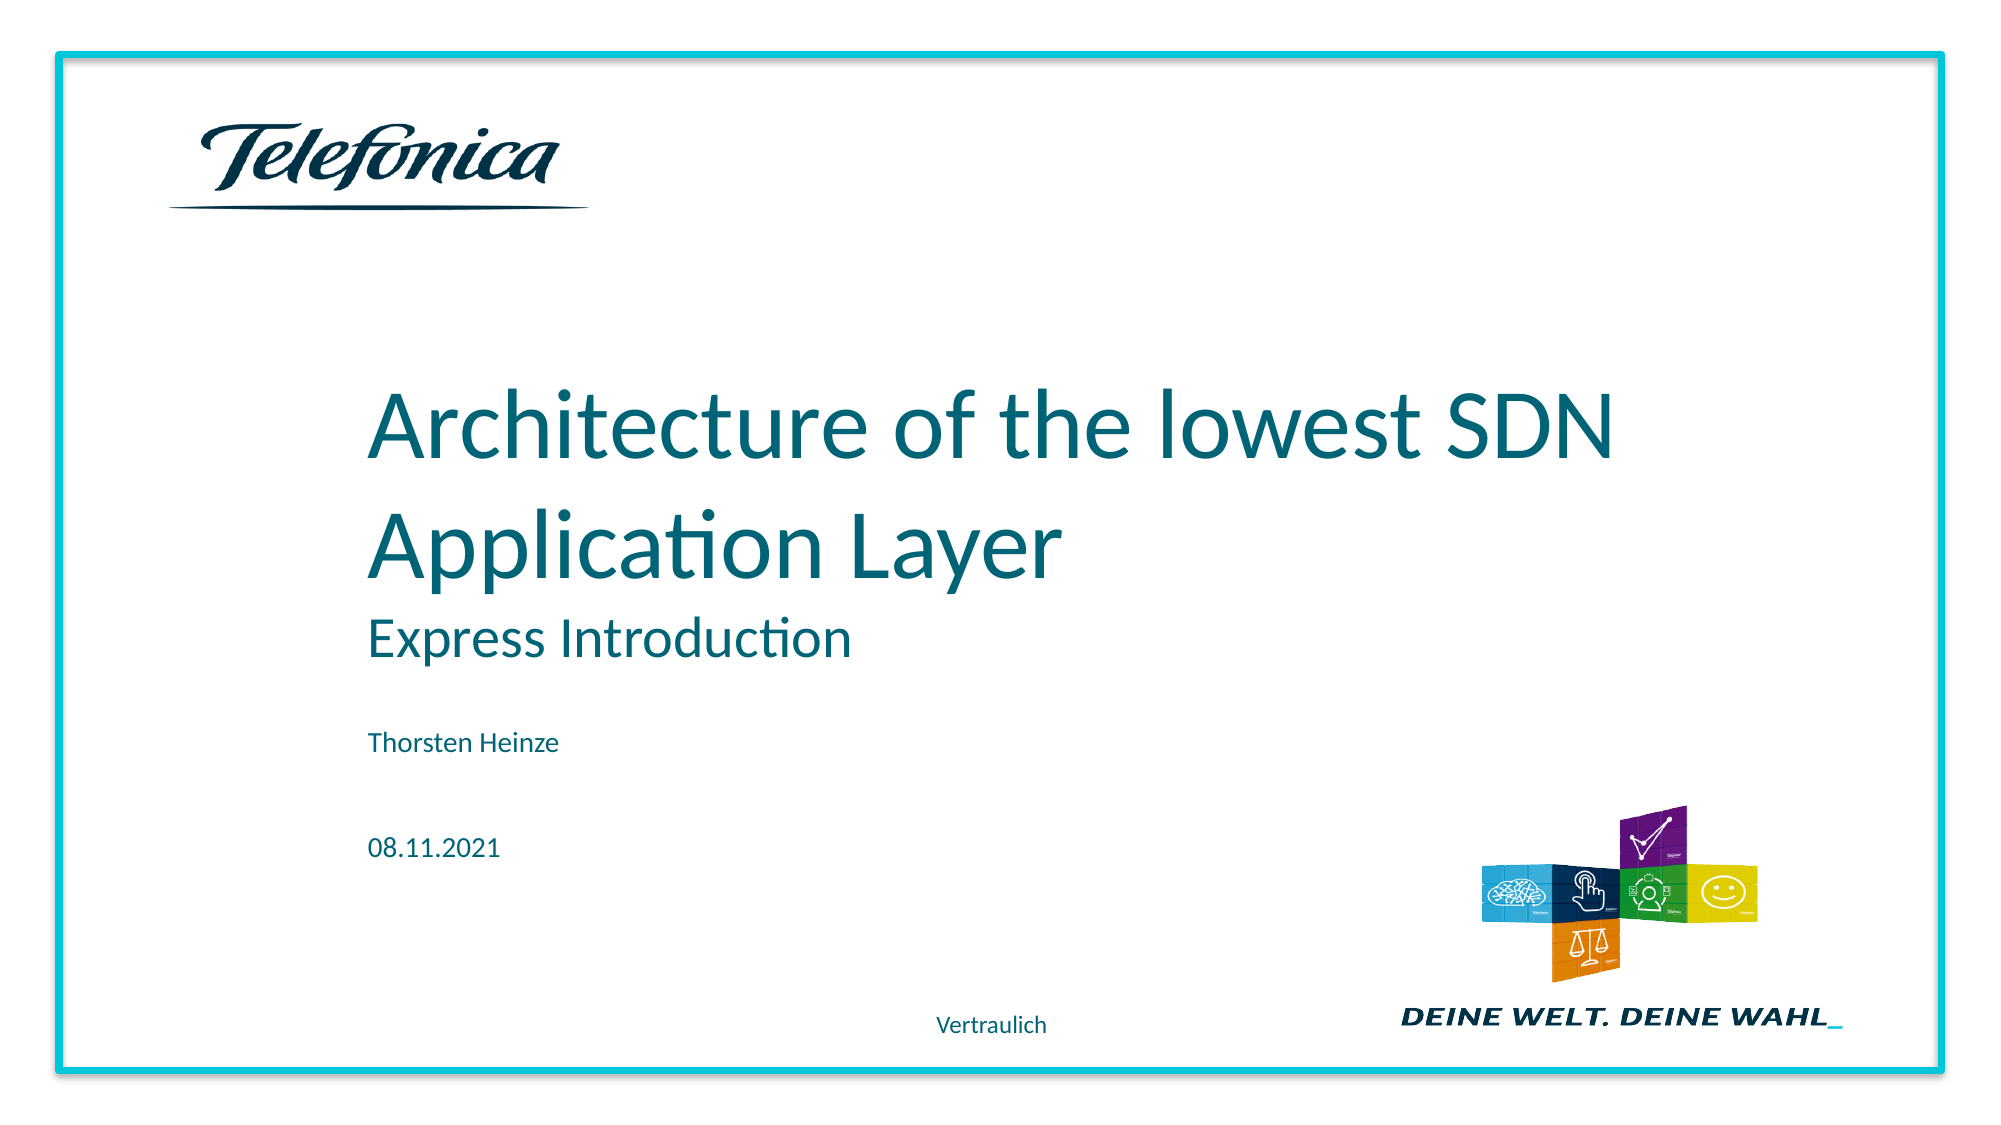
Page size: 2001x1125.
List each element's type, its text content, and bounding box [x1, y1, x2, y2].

list Thorsten Heinze 08.11.2021 [353, 716, 1685, 869]
picture [1409, 1011, 1417, 1022]
picture [1401, 792, 1843, 1029]
title Architecture of the lowest SDN Application Layer Express Introduction [353, 231, 1733, 610]
picture [102, 90, 654, 244]
